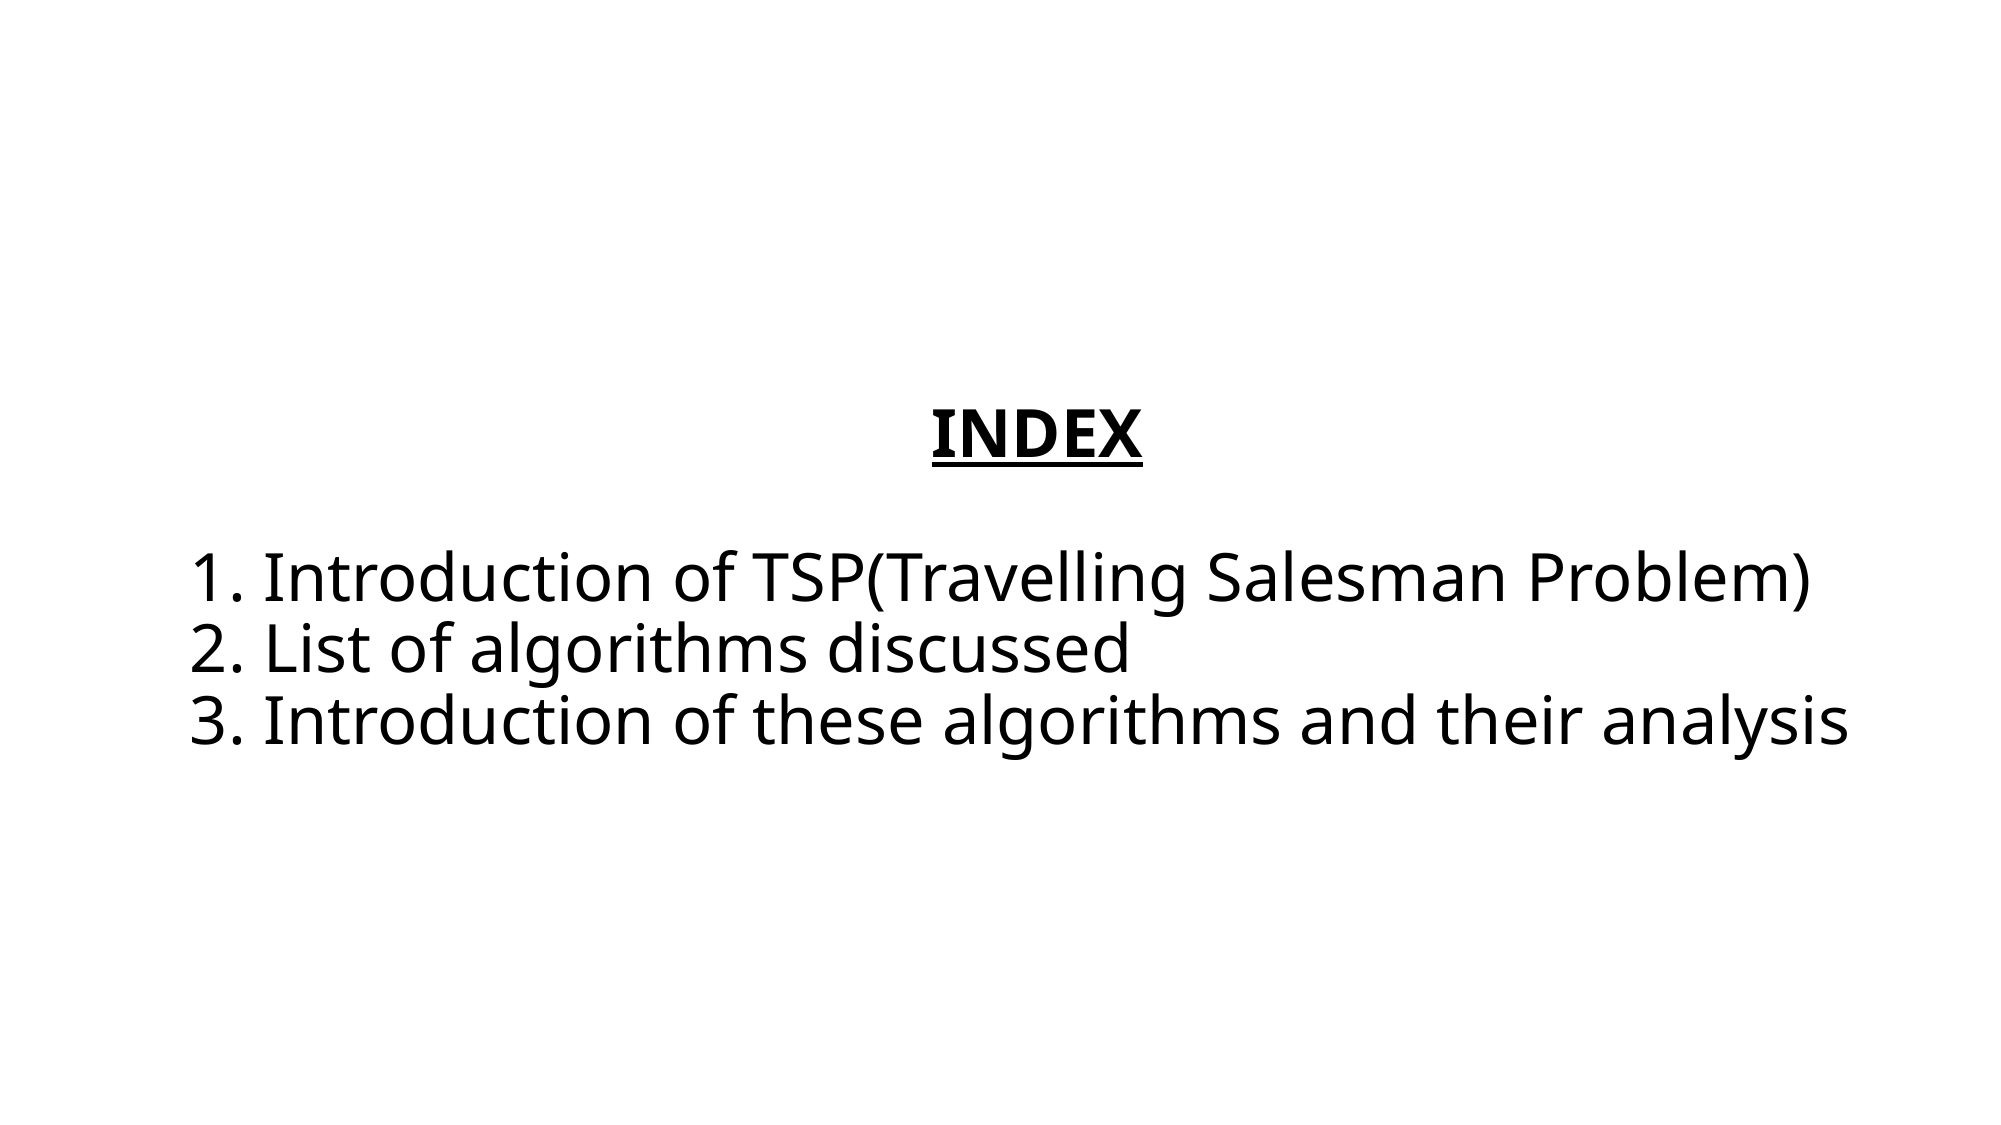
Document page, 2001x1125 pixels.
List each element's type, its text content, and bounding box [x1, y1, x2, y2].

title INDEX 1. Introduction of TSP(Travelling Salesman Problem) 2. List of algorithms discussed 3. Introduction of these algorithms and their analysis [174, 506, 1900, 725]
